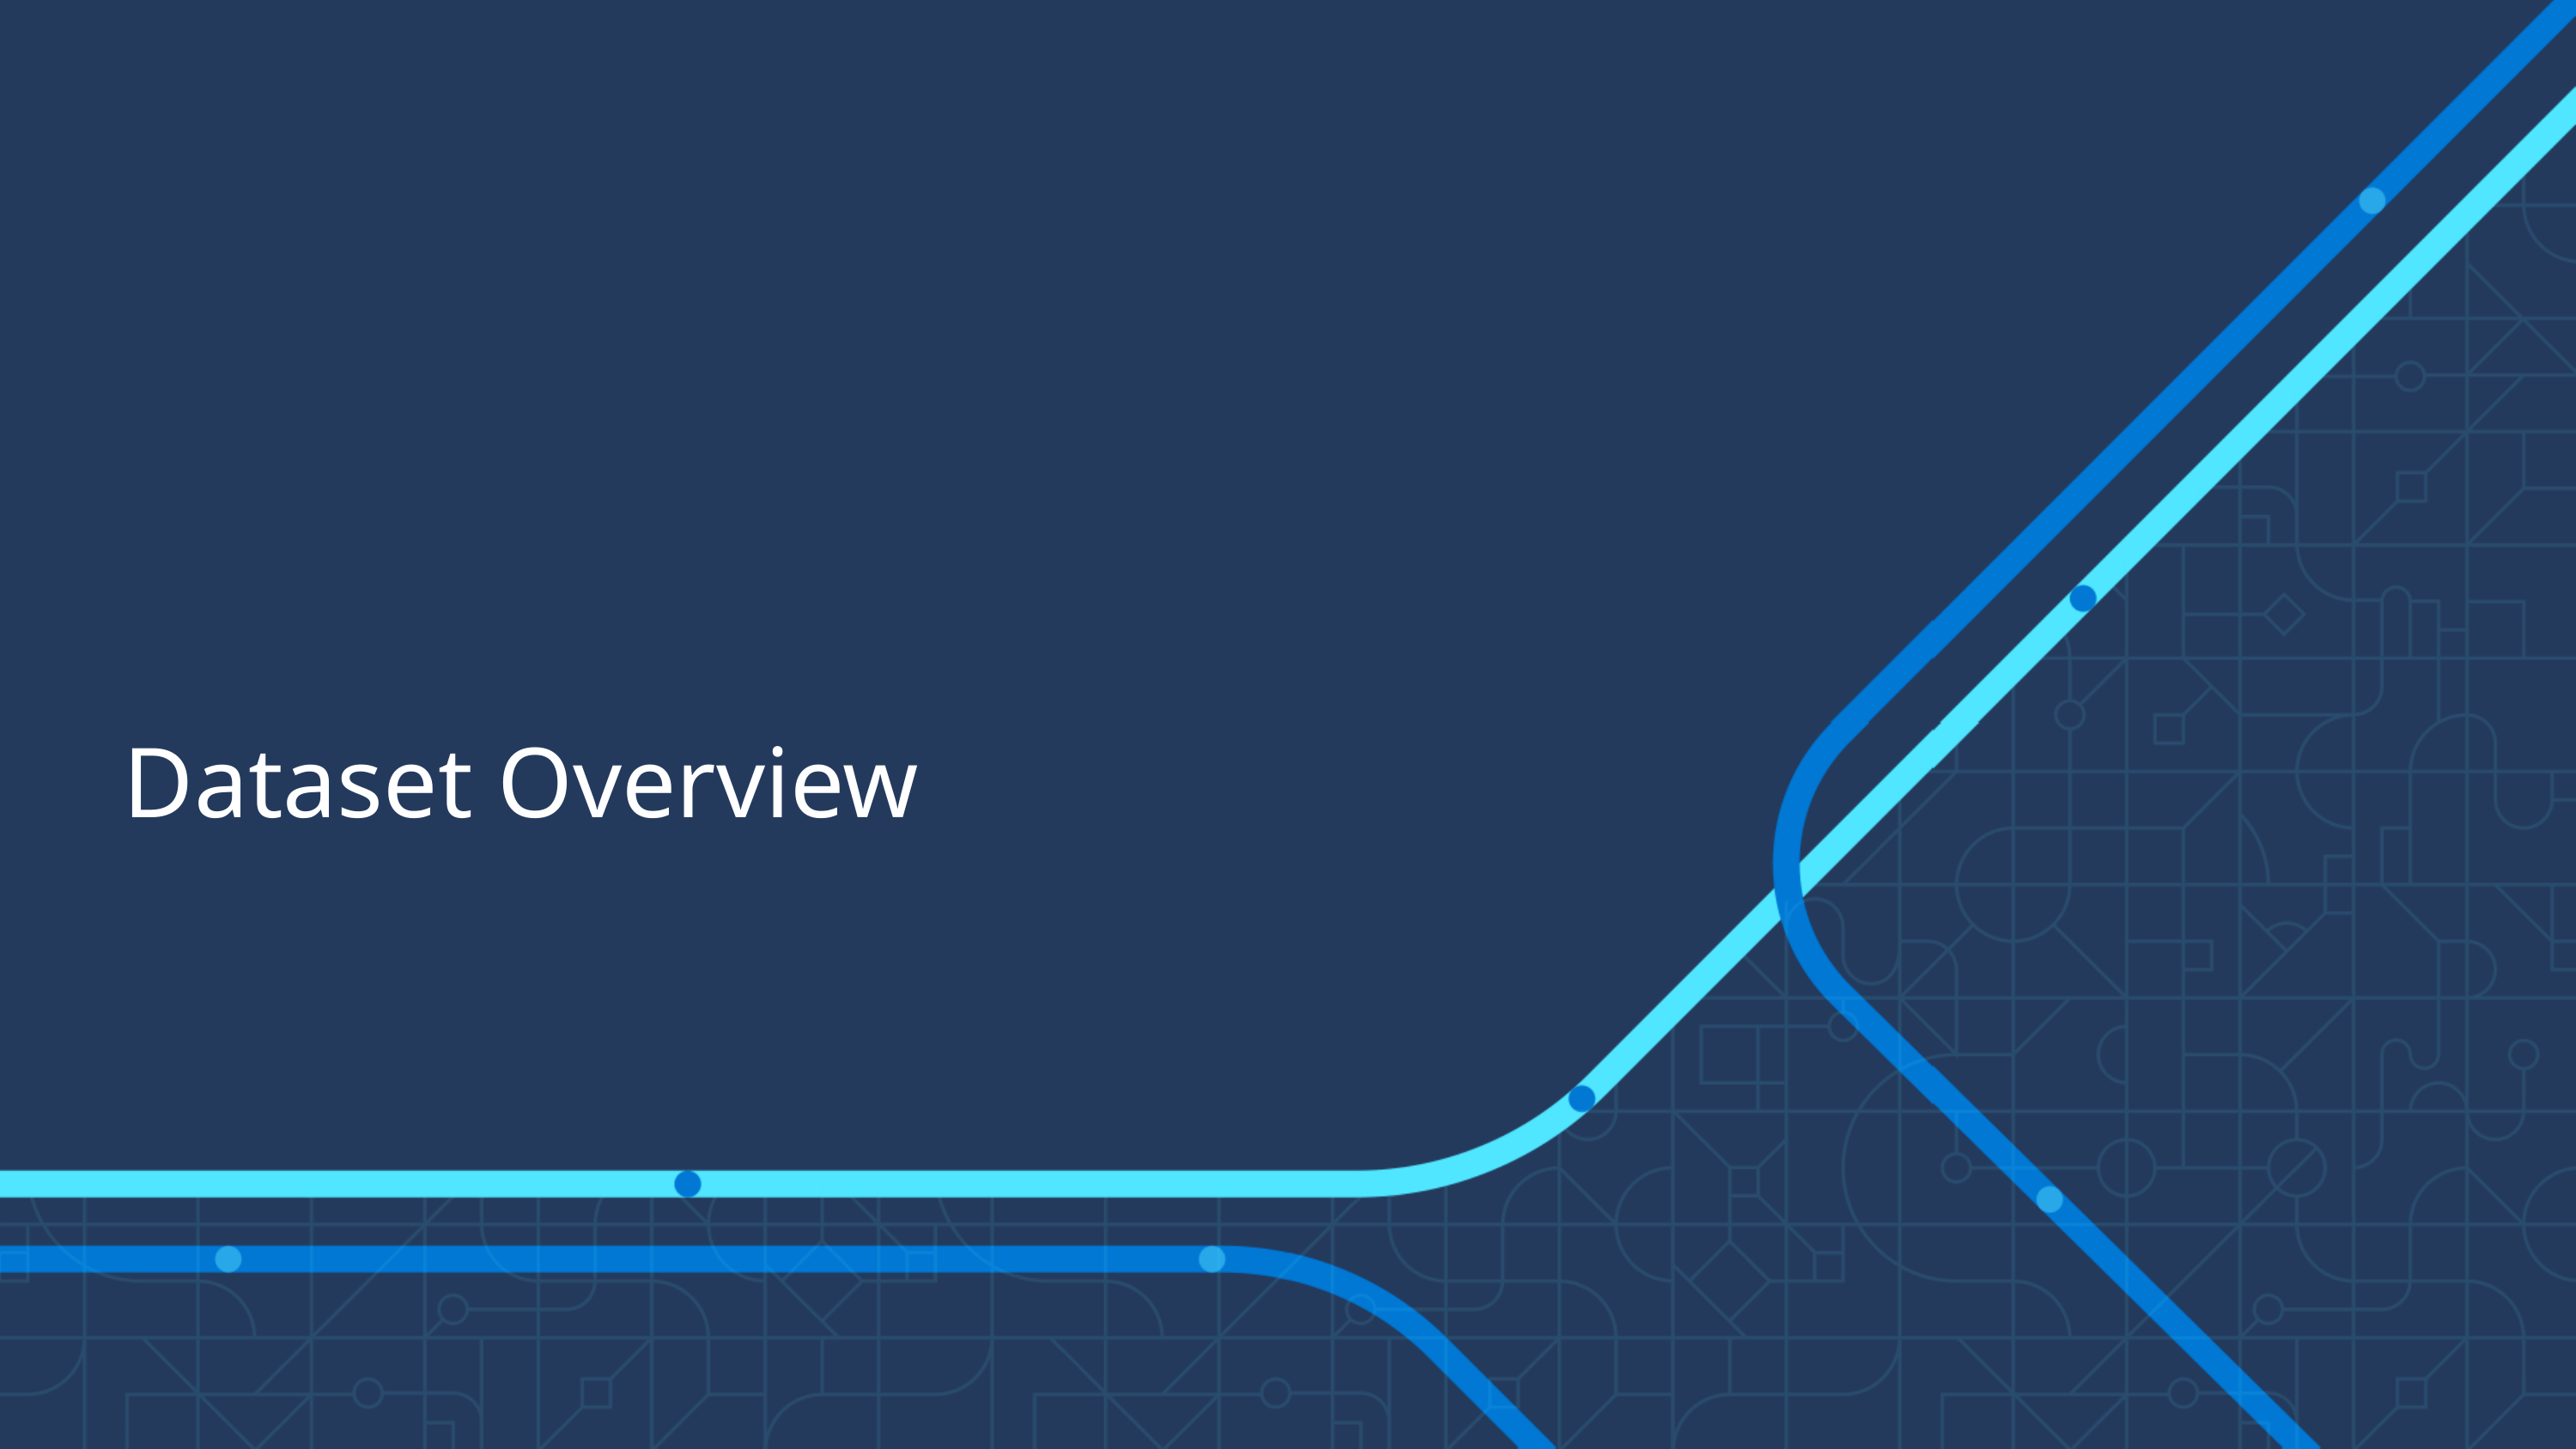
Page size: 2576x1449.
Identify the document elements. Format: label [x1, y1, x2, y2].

text_box [0, 0, 2576, 1449]
